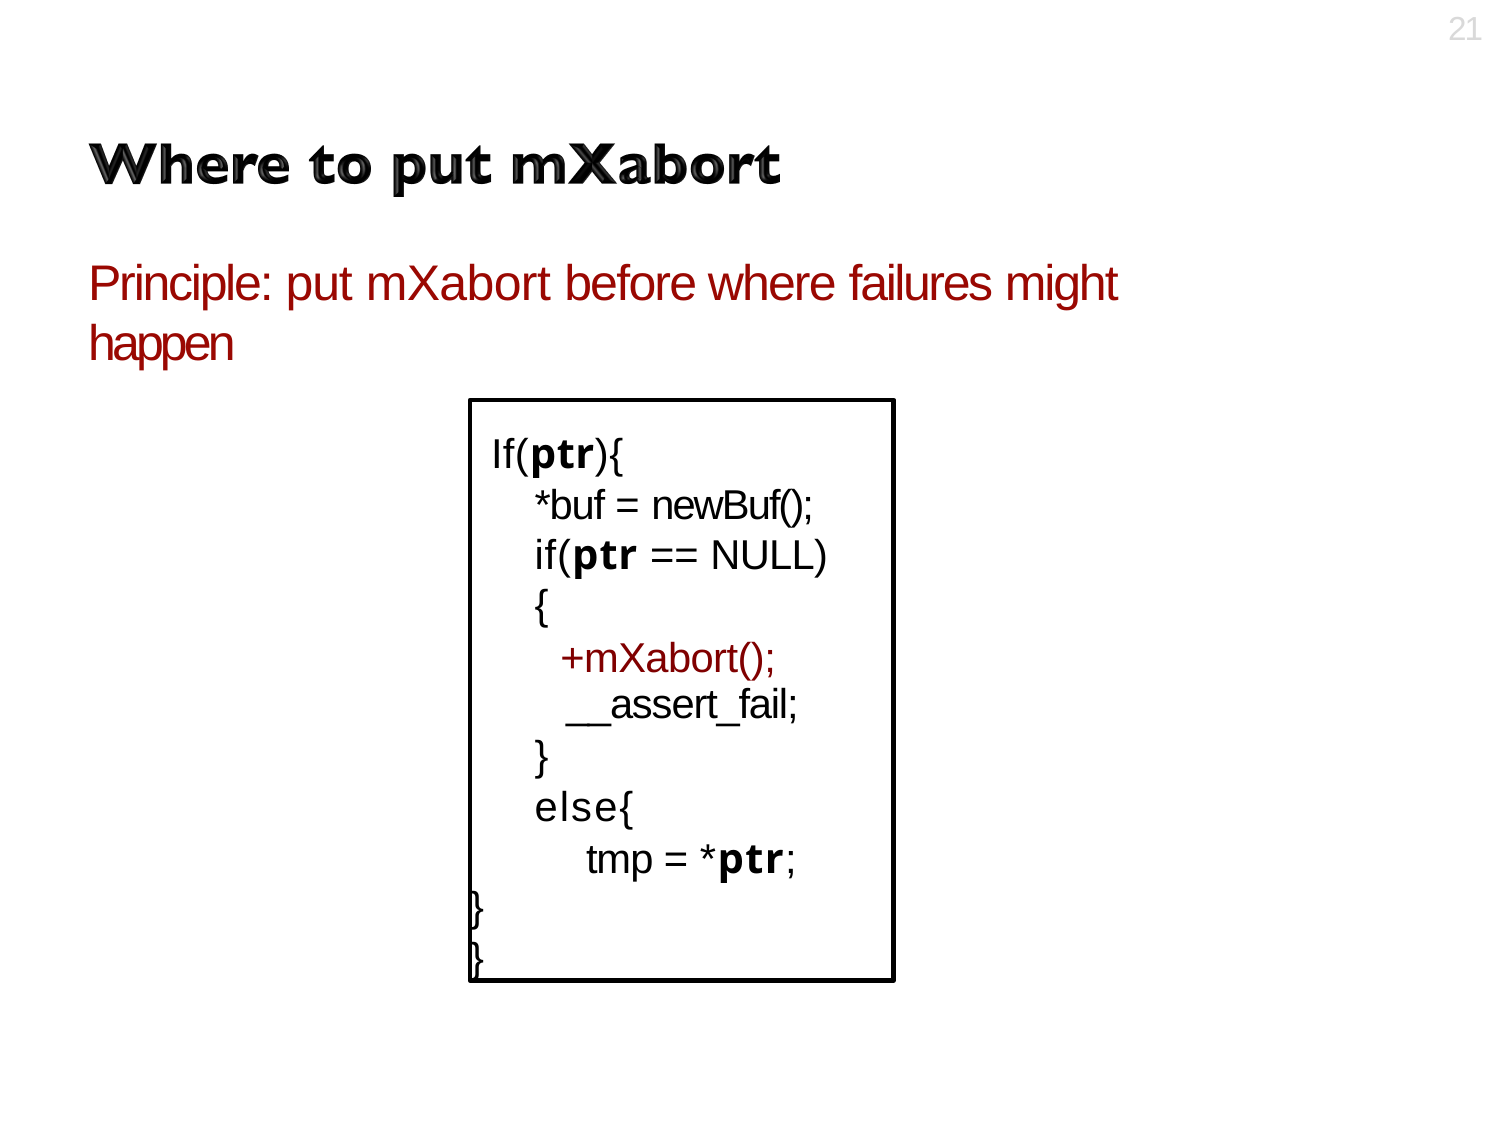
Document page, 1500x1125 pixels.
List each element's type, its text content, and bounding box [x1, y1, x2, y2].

text_box If(ptr){ *buf = newBuf(); if(ptr == NULL){ +mXabort(); __assert_fail; } else{ tmp = *ptr; } } [470, 399, 894, 981]
title Principle: put mXabort before where failures might happen [86, 248, 1278, 439]
text_box [87, 142, 781, 198]
text_box 21 [1445, 4, 1484, 47]
